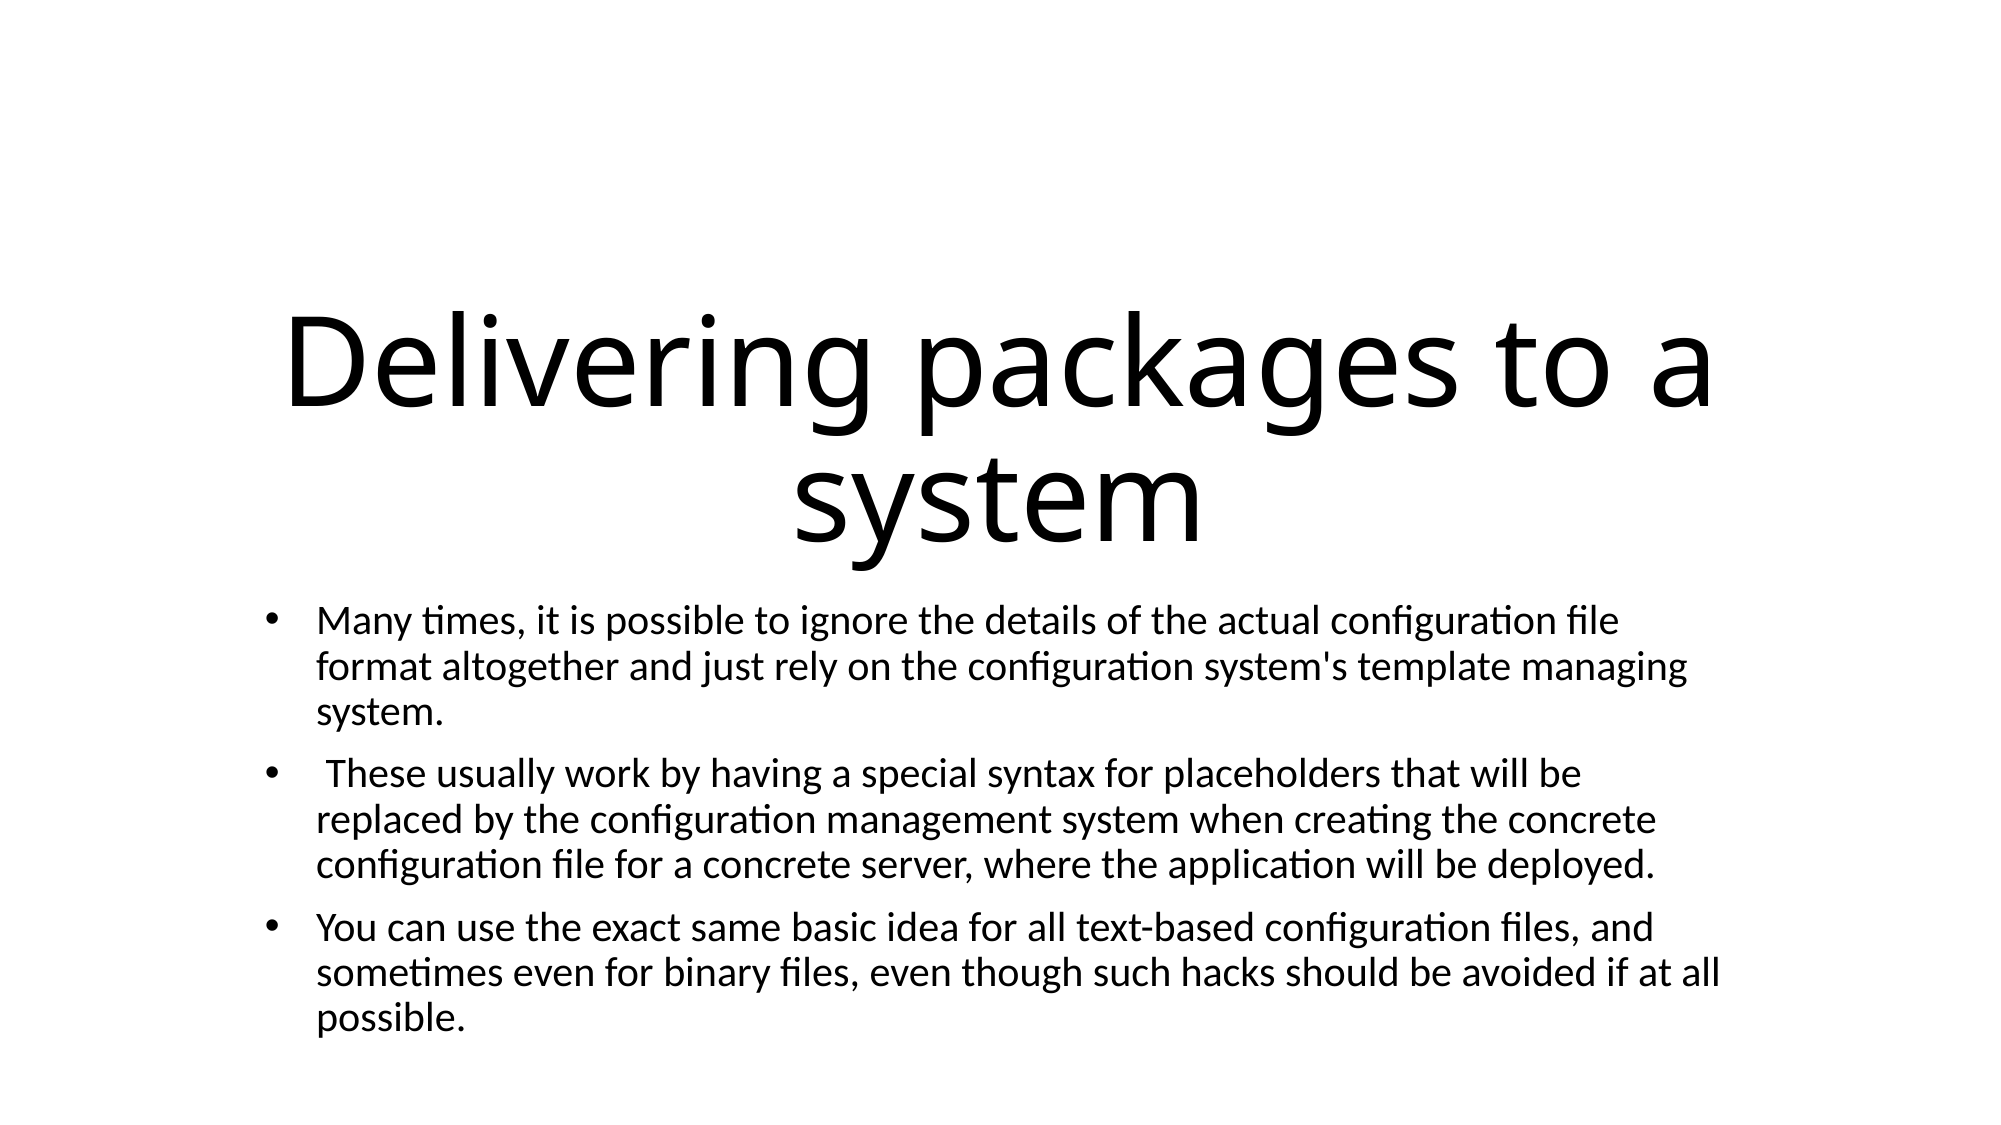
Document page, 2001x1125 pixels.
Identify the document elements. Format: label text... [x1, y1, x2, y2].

subtitle Many times, it is possible to ignore the details of the actual configuration file format altogether and just rely on the configuration system's template managing system. These usually work by having a special syntax for placeholders that will be replaced by the configuration management system when creating the concrete configuration file for a concrete server, where the application will be deployed. You can use the exact same basic idea for all text-based configuration files, and sometimes even for binary files, even though such hacks should be avoided if at all possible. [249, 590, 1750, 1052]
title Delivering packages to a system [249, 184, 1750, 576]
